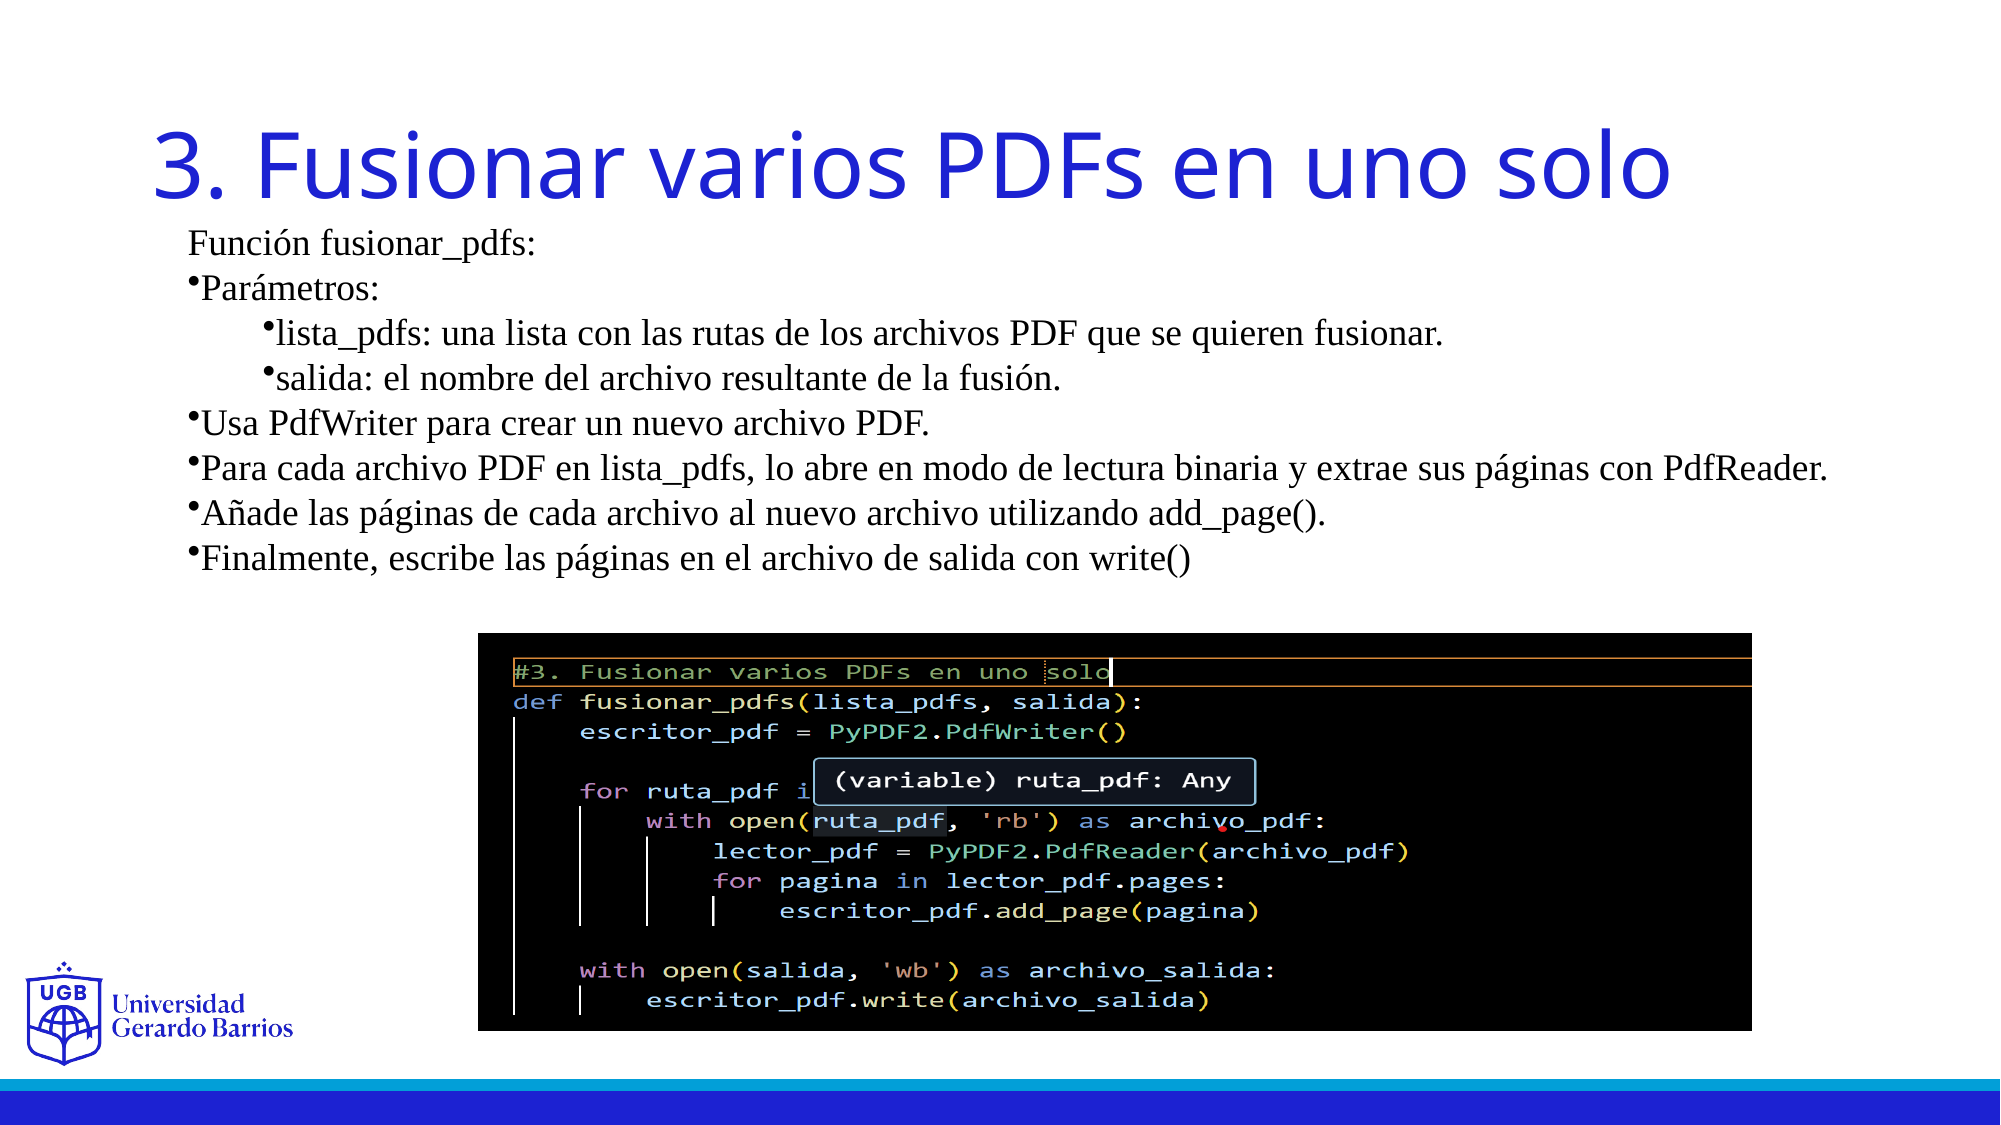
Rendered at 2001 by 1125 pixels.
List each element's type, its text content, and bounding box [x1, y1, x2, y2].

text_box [0, 930, 2000, 1125]
list Función fusionar_pdfs: Parámetros: lista_pdfs: una lista con las rutas de los archivos PDF que se quieren fusionar. salida: el nombre del archivo resultante de la fusión. Usa PdfWriter para crear un nuevo archivo PDF. Para cada archivo PDF en lista_pdfs, lo abre en modo de lectura binaria y extrae sus páginas con PdfReader. Añade las páginas de cada archivo al nuevo archivo utilizando add_page(). Finalmente, escribe las páginas en el archivo de salida con write() [172, 94, 1857, 747]
title 3. Fusionar varios PDFs en uno solo [137, 59, 1863, 278]
picture [477, 633, 1752, 930]
